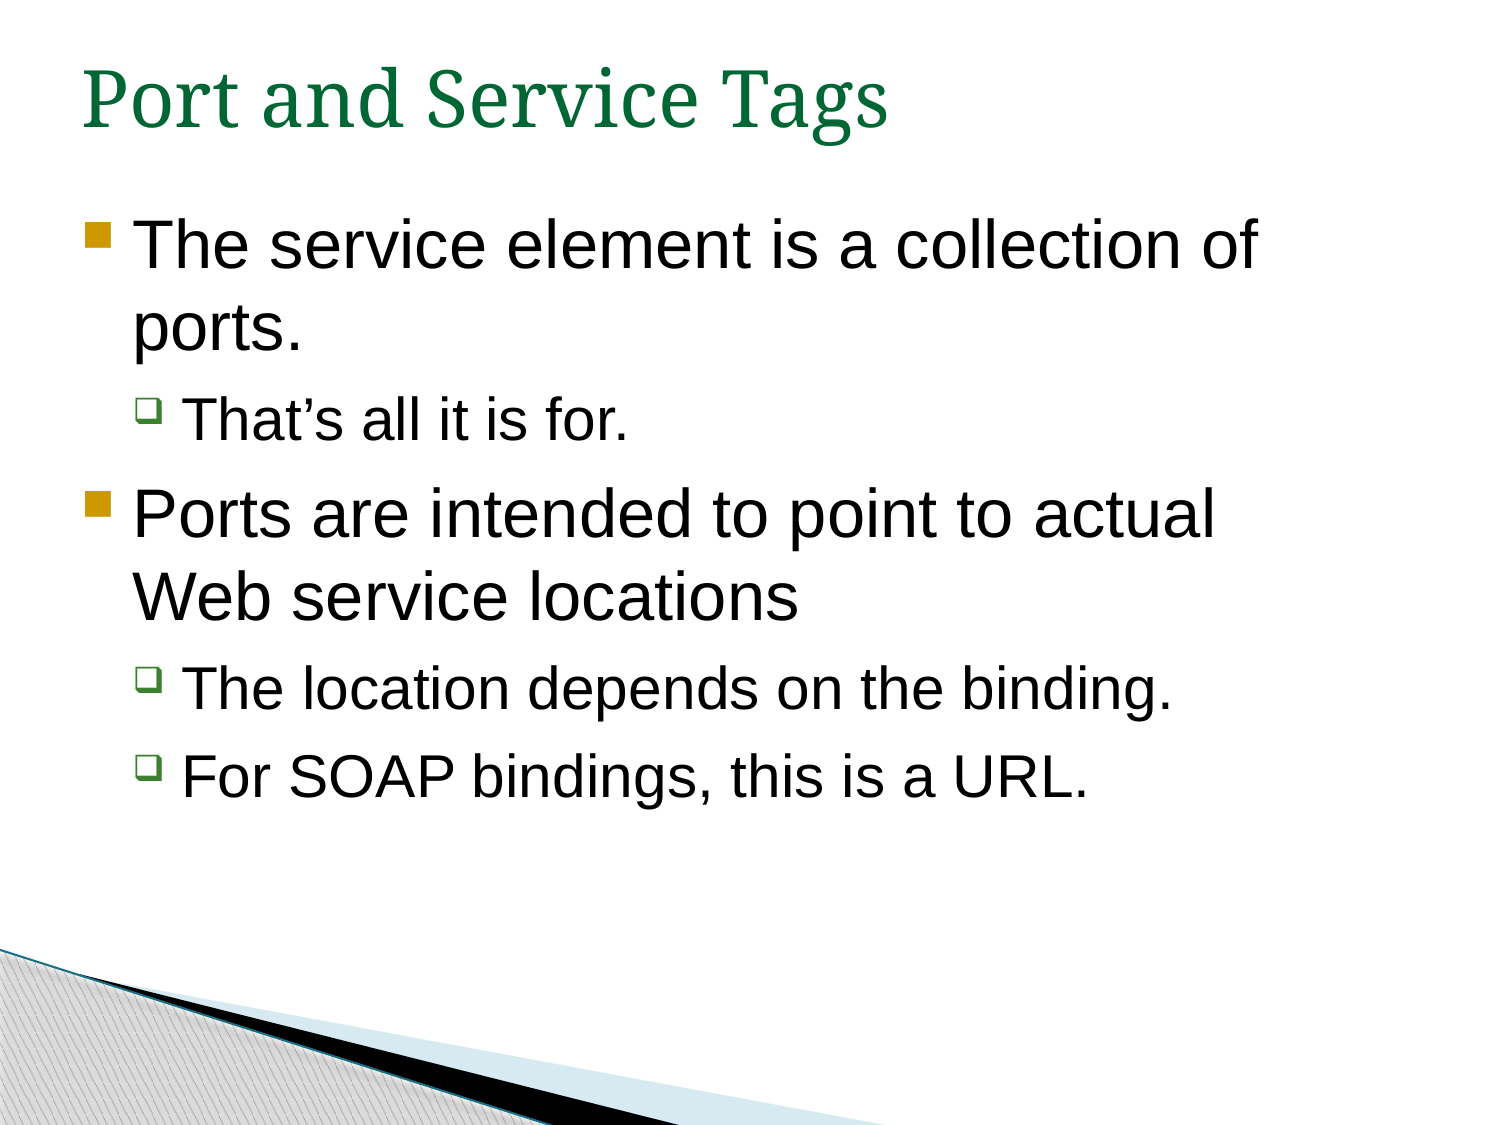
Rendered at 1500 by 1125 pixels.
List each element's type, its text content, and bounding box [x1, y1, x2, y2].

text_box The service element is a collection of ports. That’s all it is for. Ports are intended to point to actual Web service locations The location depends on the binding. For SOAP bindings, this is a URL. [67, 192, 1293, 913]
text_box Port and Service Tags [67, 41, 1293, 192]
